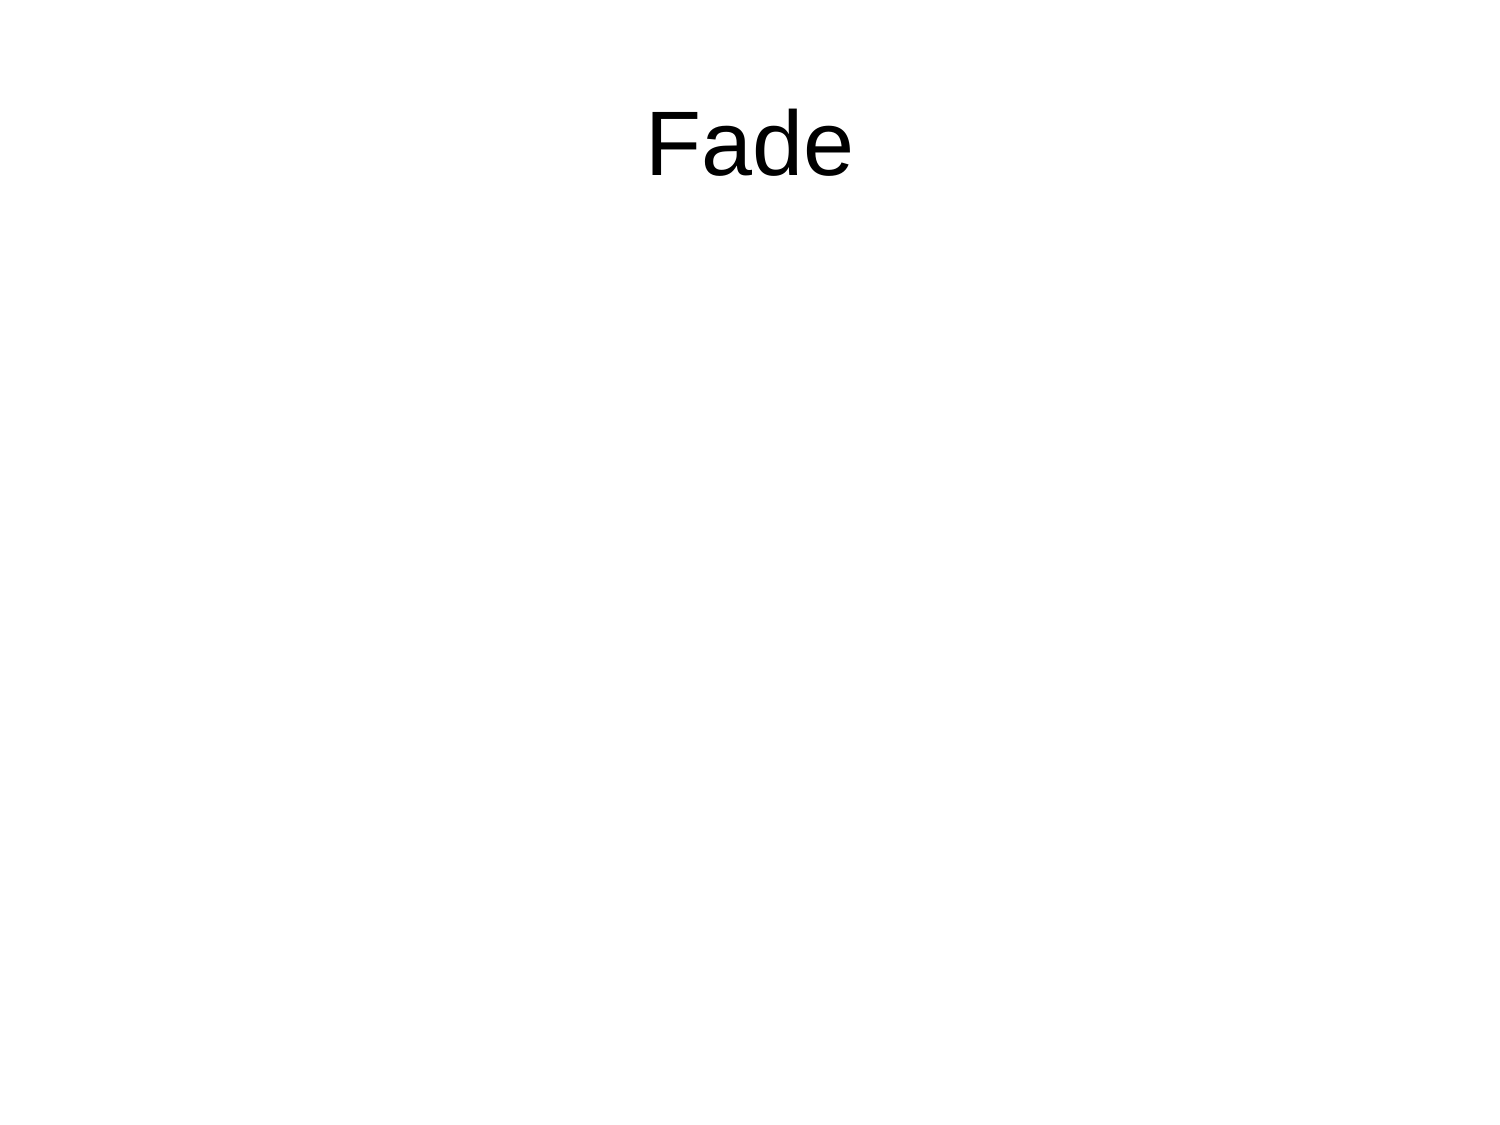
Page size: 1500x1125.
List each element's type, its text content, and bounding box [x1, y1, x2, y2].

title Fade [75, 45, 1425, 233]
